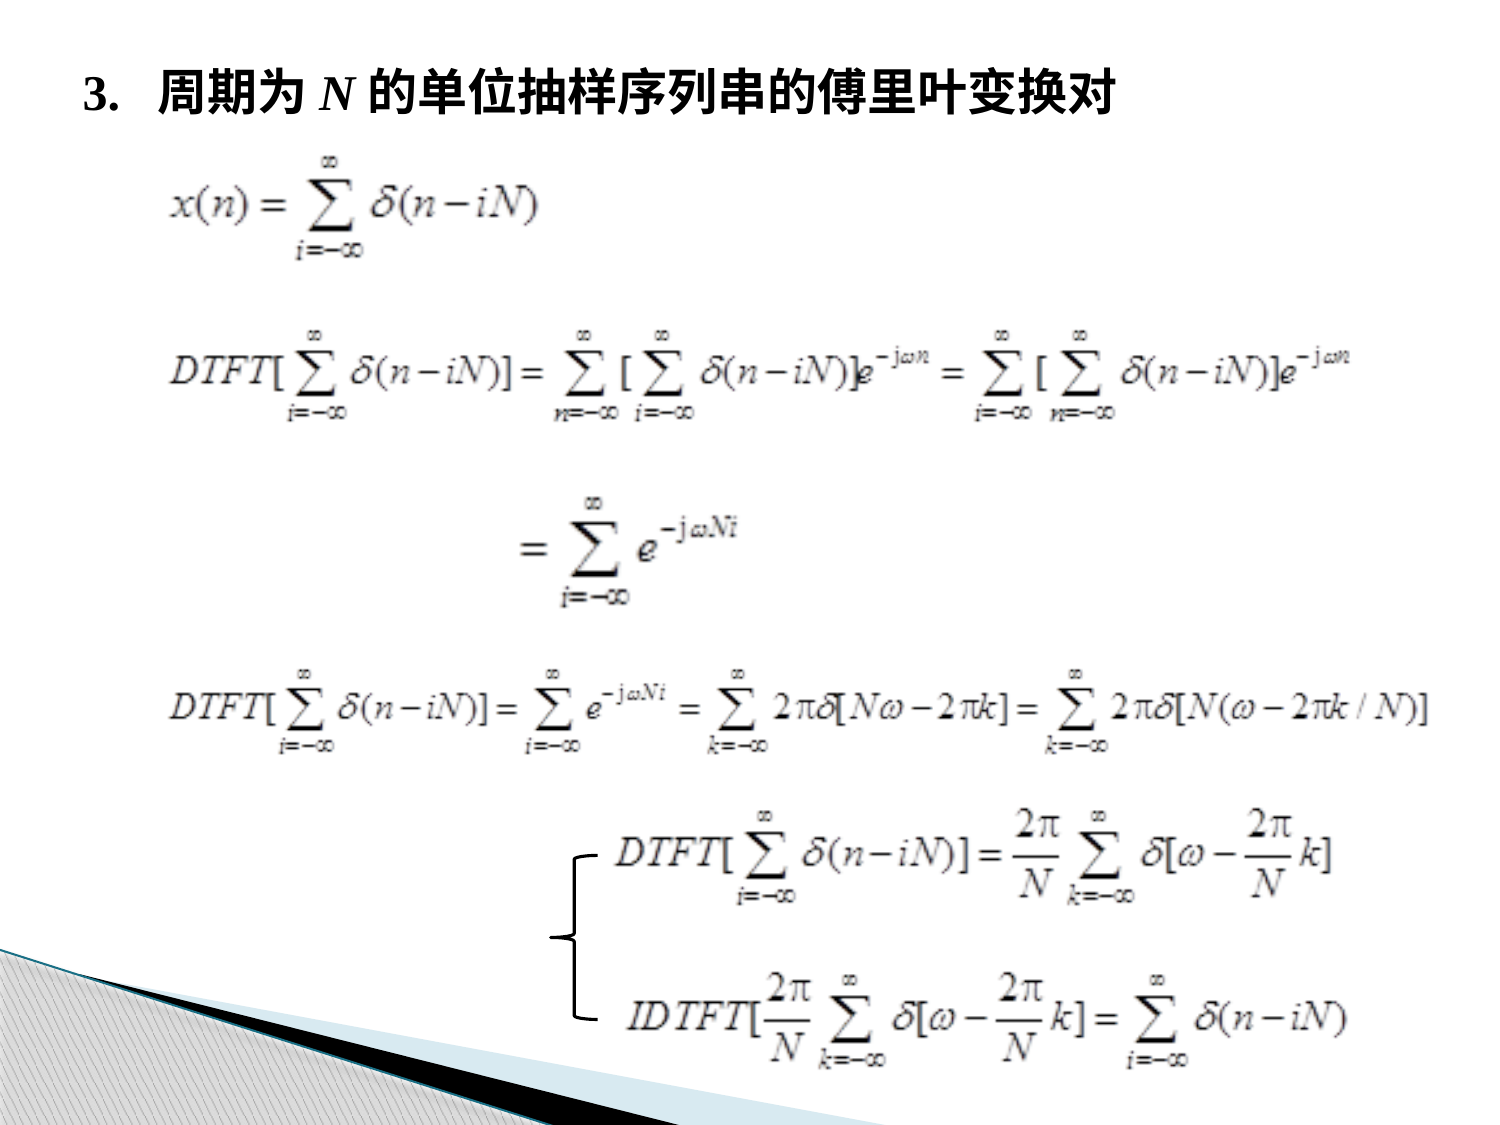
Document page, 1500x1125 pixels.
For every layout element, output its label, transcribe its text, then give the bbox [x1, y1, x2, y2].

picture [620, 960, 1356, 1079]
text_box 3. 周期为N的单位抽样序列串的傅里叶变换对 [67, 23, 1132, 129]
picture [609, 796, 1339, 915]
picture [163, 140, 549, 270]
picture [515, 480, 751, 618]
picture [163, 655, 1437, 762]
text_box [549, 854, 598, 1021]
picture [163, 316, 1360, 430]
